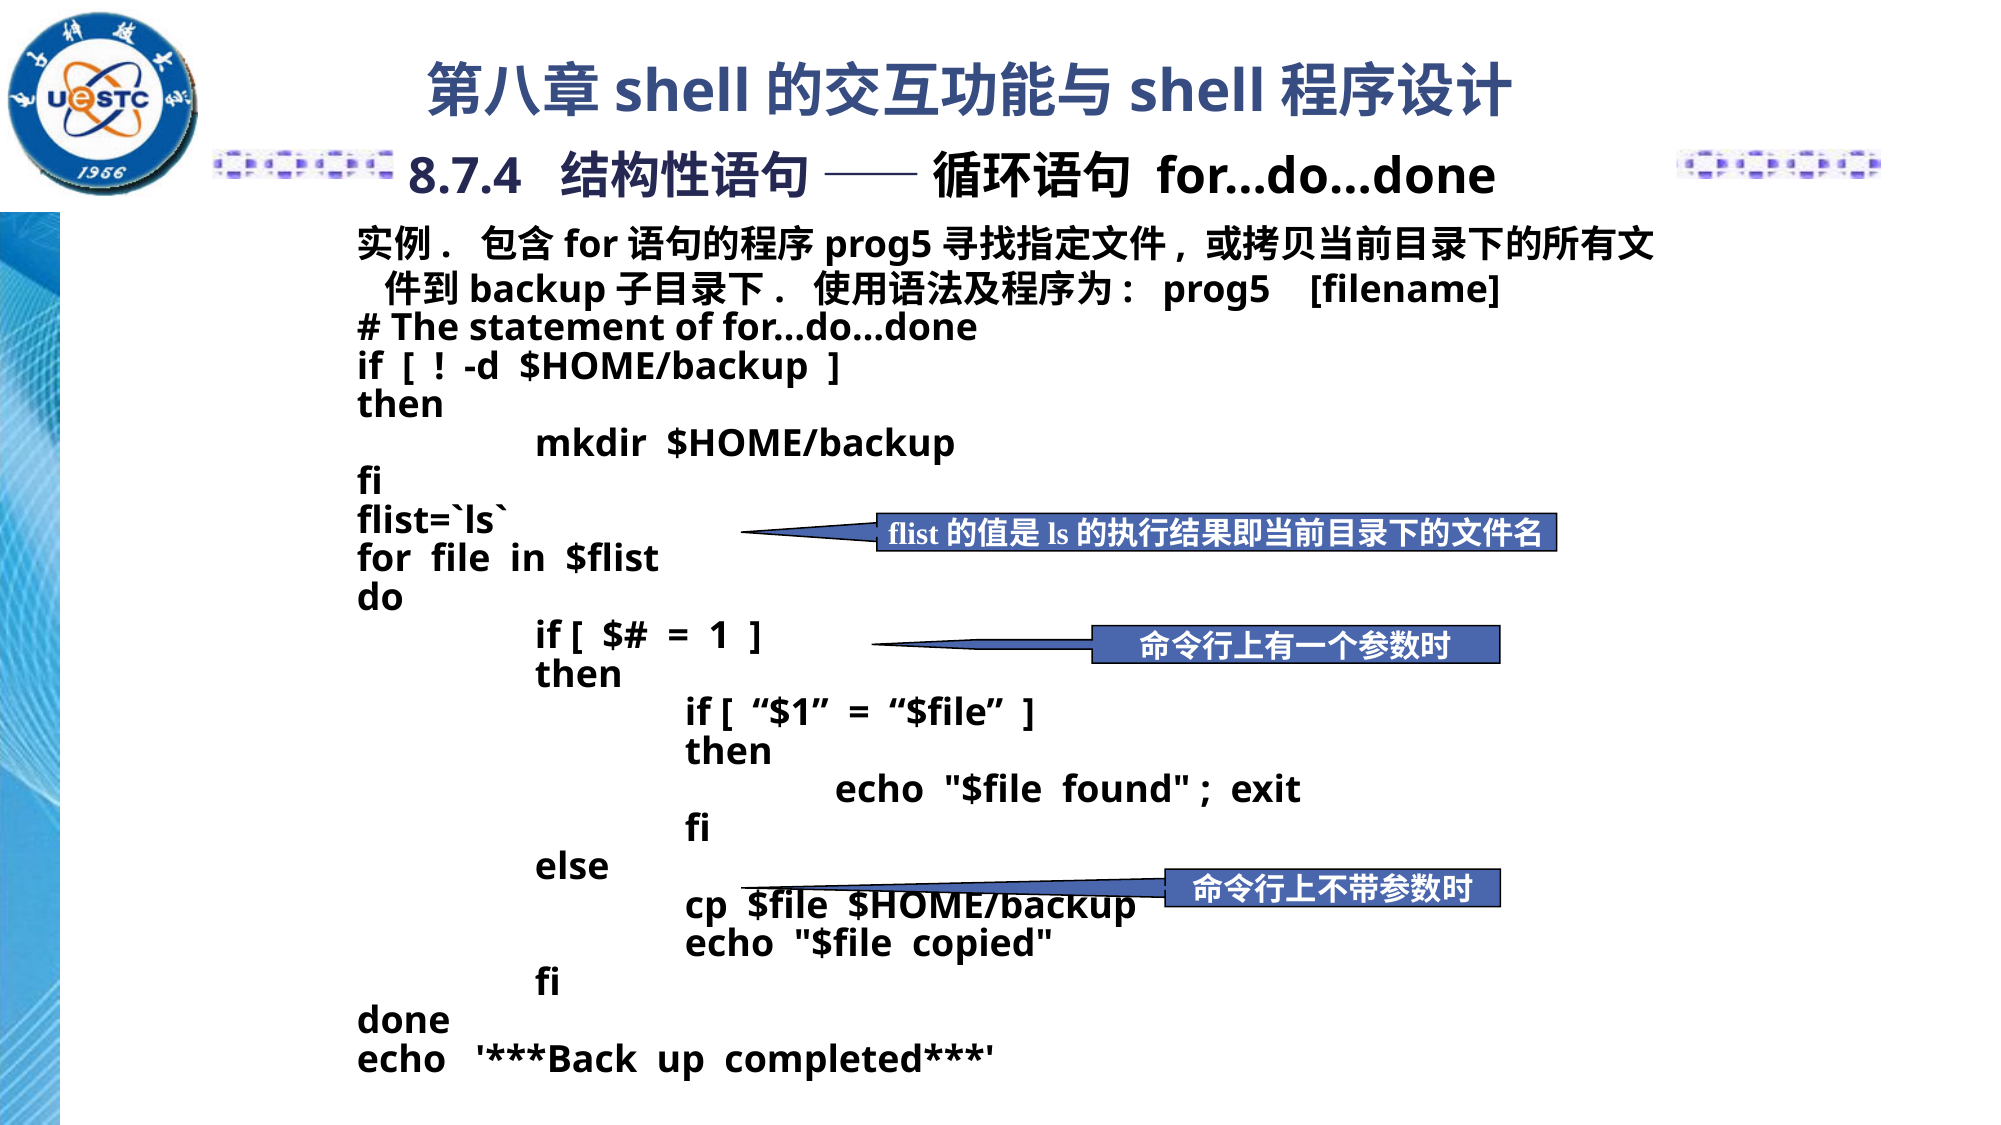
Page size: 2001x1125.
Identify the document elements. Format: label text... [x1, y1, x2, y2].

picture [212, 149, 393, 179]
text_box 8.7.4 结构性语句 —— 循环语句 for…do…done [393, 136, 1677, 212]
picture [7, 0, 198, 197]
text_box flist的值是ls的执行结果即当前目录下的文件名 [741, 513, 1557, 551]
list 实例. 包含for语句的程序prog5寻找指定文件, 或拷贝当前目录下的所有文件到backup子目录下. 使用语法及程序为: prog5 [filename] # The statement of for…do…done if [ ! -d $HOME/backup ] then mkdir $HOME/backup fi flist=`ls` for file in $flist do if [ $# = 1 ] then if [ “$1” = “$file” ] then echo "$file found" ; exit fi else cp $file $HOME/backup echo "$file copied" fi done echo '***Back up completed***' [342, 212, 1677, 1114]
text_box 命令行上不带参数时 [741, 869, 1501, 907]
picture [1677, 149, 1881, 179]
title 第八章shell的交互功能与shell程序设计 [410, 53, 1557, 126]
text_box 命令行上有一个参数时 [871, 625, 1500, 664]
picture [0, 212, 60, 1125]
